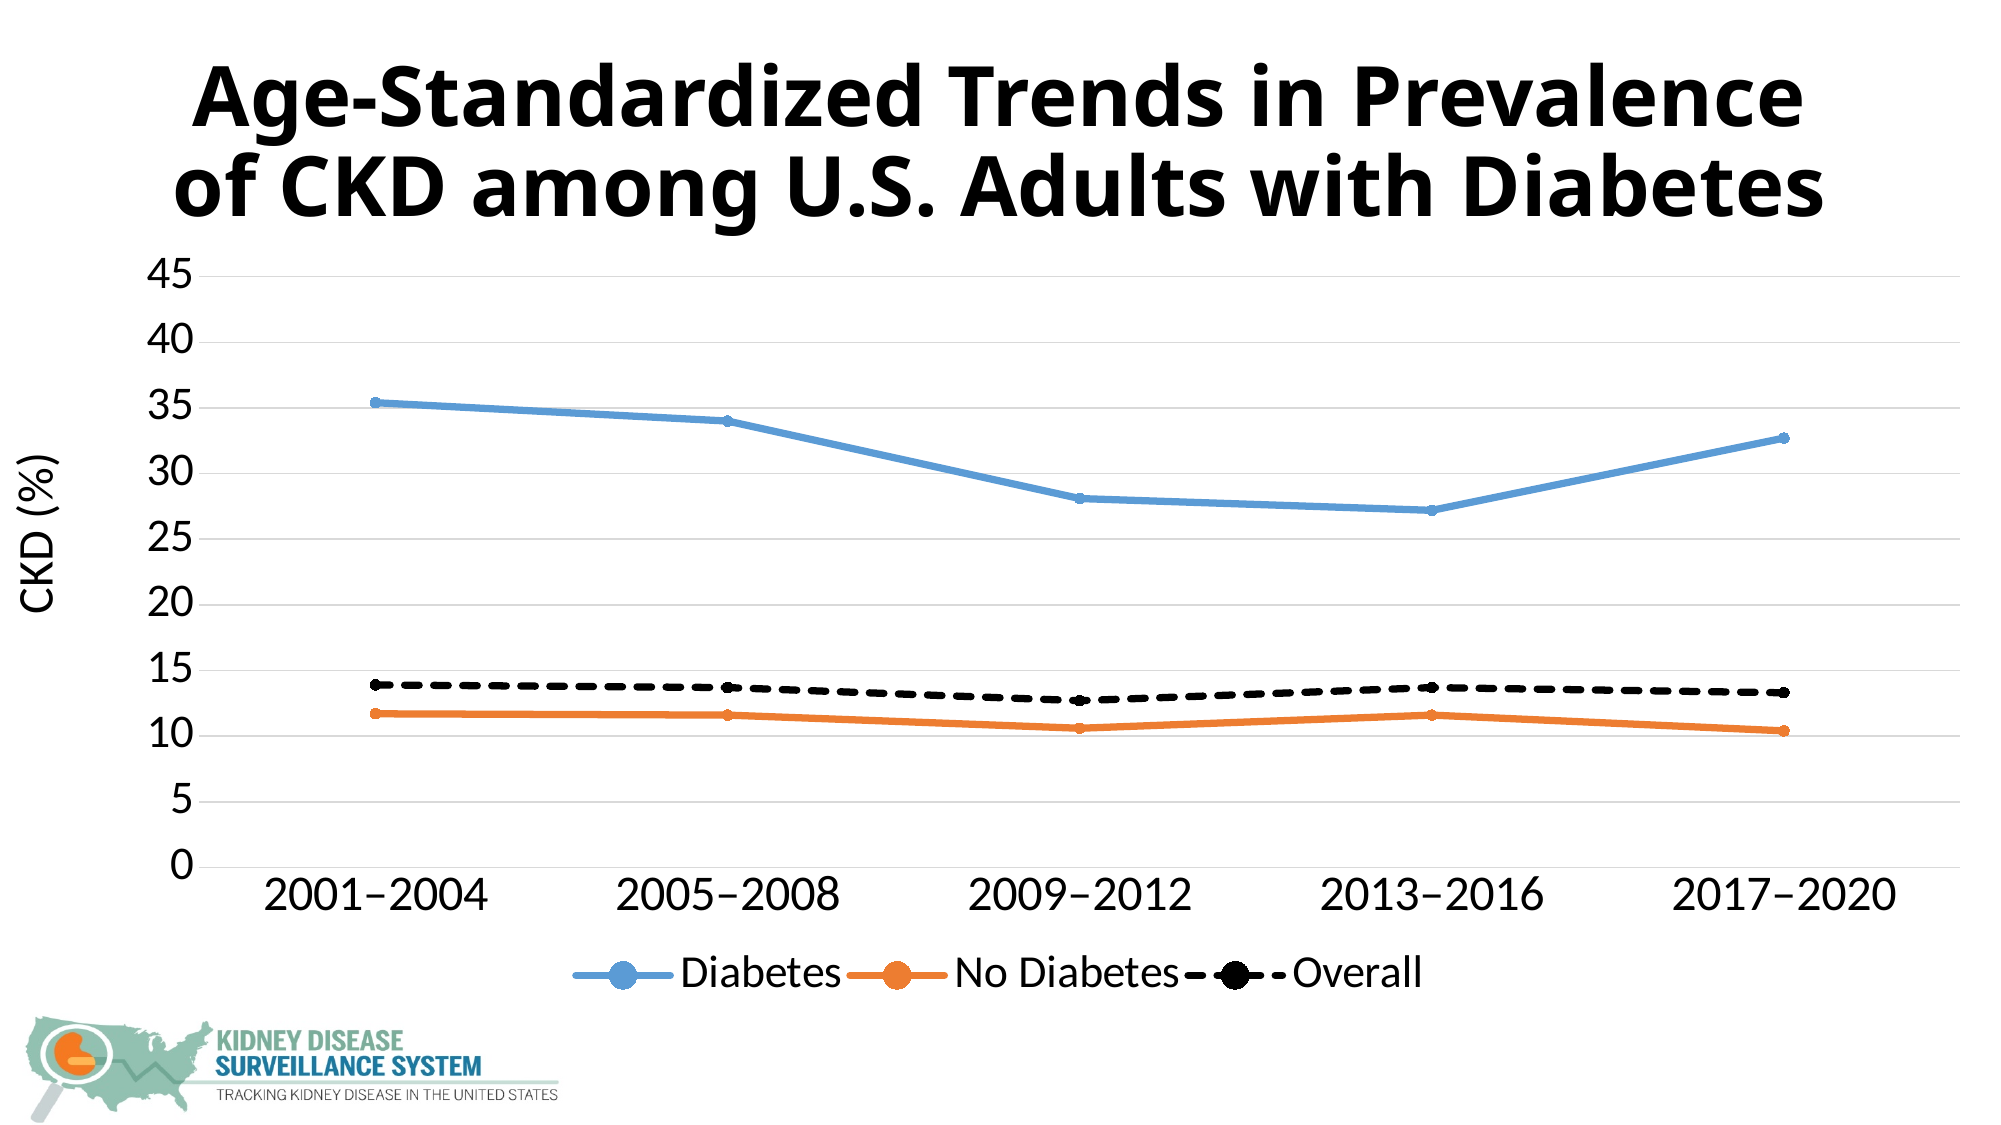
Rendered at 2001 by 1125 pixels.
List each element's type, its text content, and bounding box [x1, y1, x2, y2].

title Age-Standardized Trends in Prevalence of CKD among U.S. Adults with Diabetes [137, 35, 1863, 236]
chart [0, 236, 2000, 1014]
picture [22, 1014, 567, 1125]
